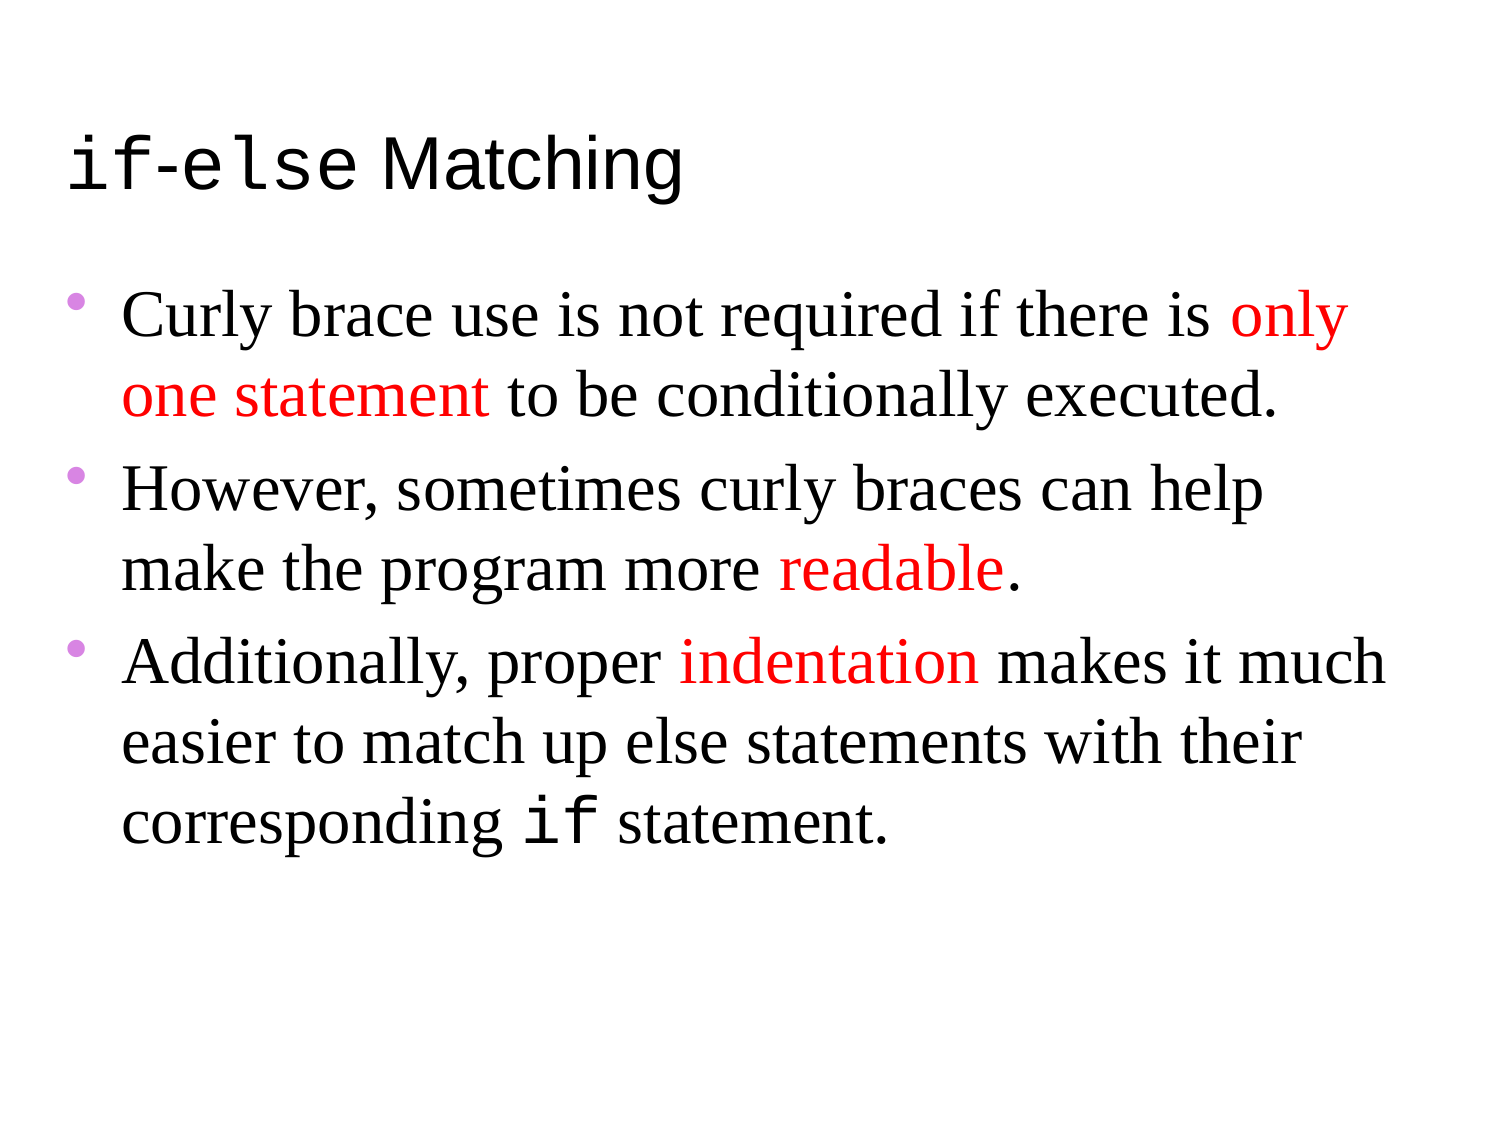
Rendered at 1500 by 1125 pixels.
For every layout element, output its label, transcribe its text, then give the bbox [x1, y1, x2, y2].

title if-else Matching [49, 49, 1463, 213]
list Curly brace use is not required if there is only one statement to be conditionally executed. However, sometimes curly braces can help make the program more readable. Additionally, proper indentation makes it much easier to match up else statements with their corresponding if statement. [49, 262, 1411, 1013]
